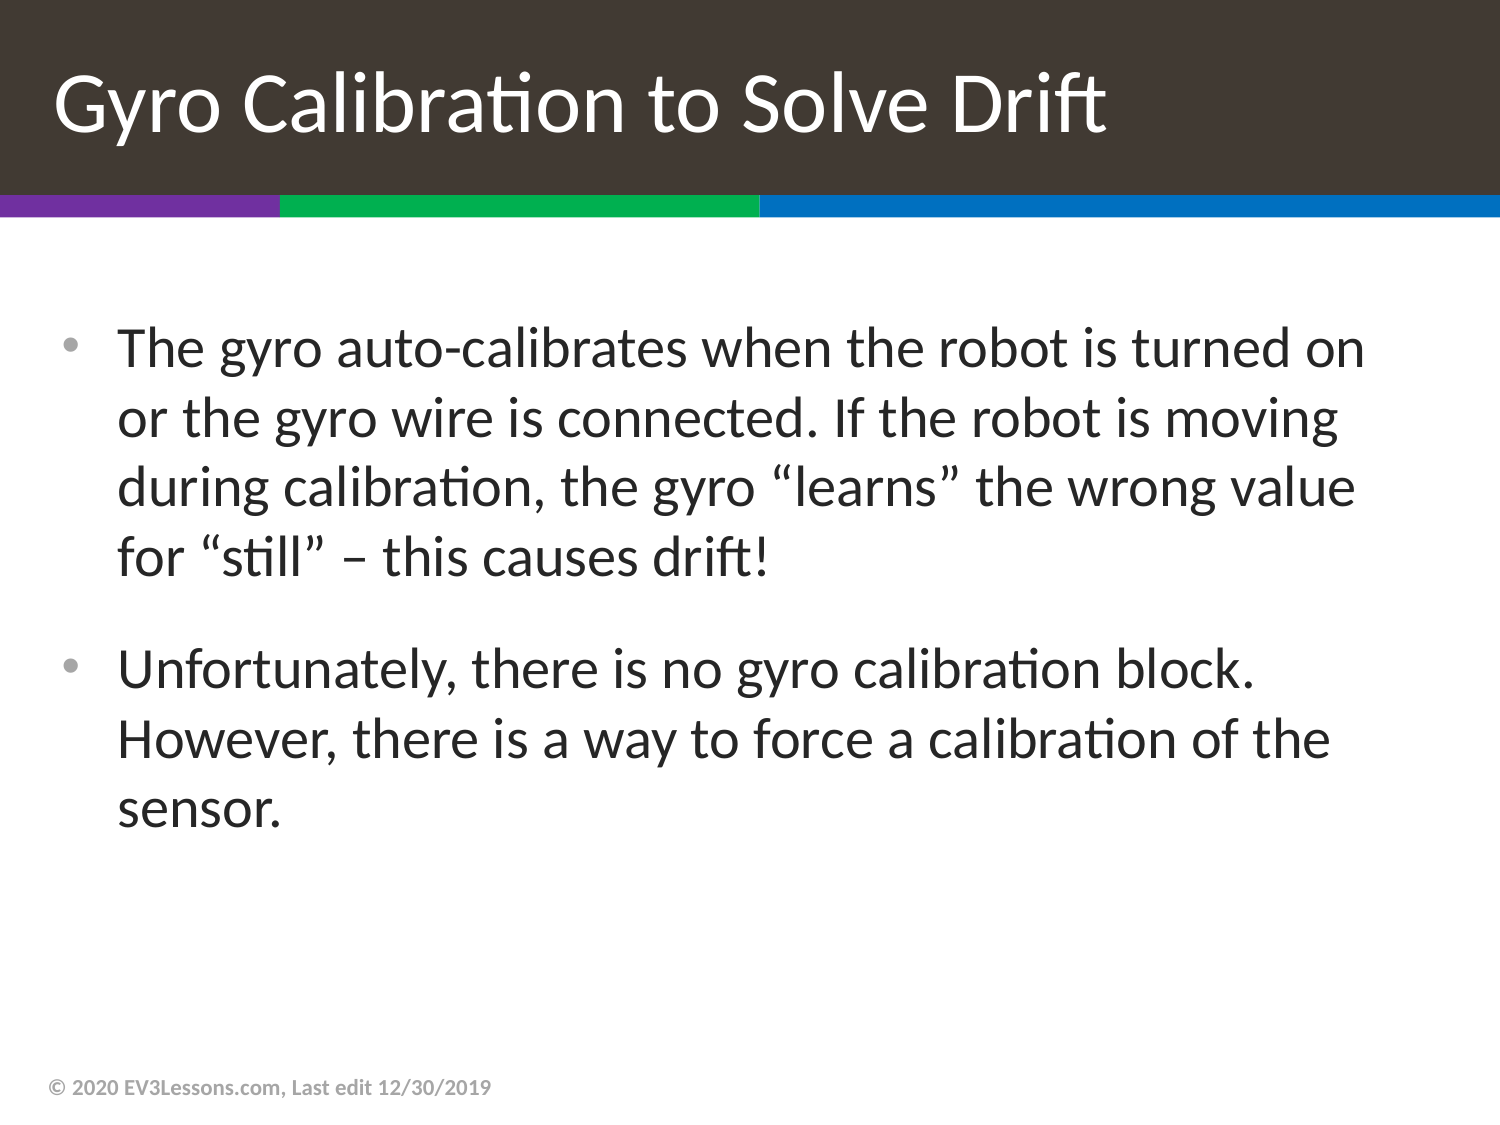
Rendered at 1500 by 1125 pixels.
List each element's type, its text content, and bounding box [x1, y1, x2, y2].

title Gyro Calibration to Solve Drift [0, 0, 1500, 195]
footer © 2020 EV3Lessons.com, Last edit 12/30/2019 [32, 1055, 1038, 1116]
list The gyro auto-calibrates when the robot is turned on or the gyro wire is connected. If the robot is moving during calibration, the gyro “learns” the wrong value for “still” – this causes drift! Unfortunately, there is no gyro calibration block. However, there is a way to force a calibration of the sensor. [46, 301, 1400, 1019]
